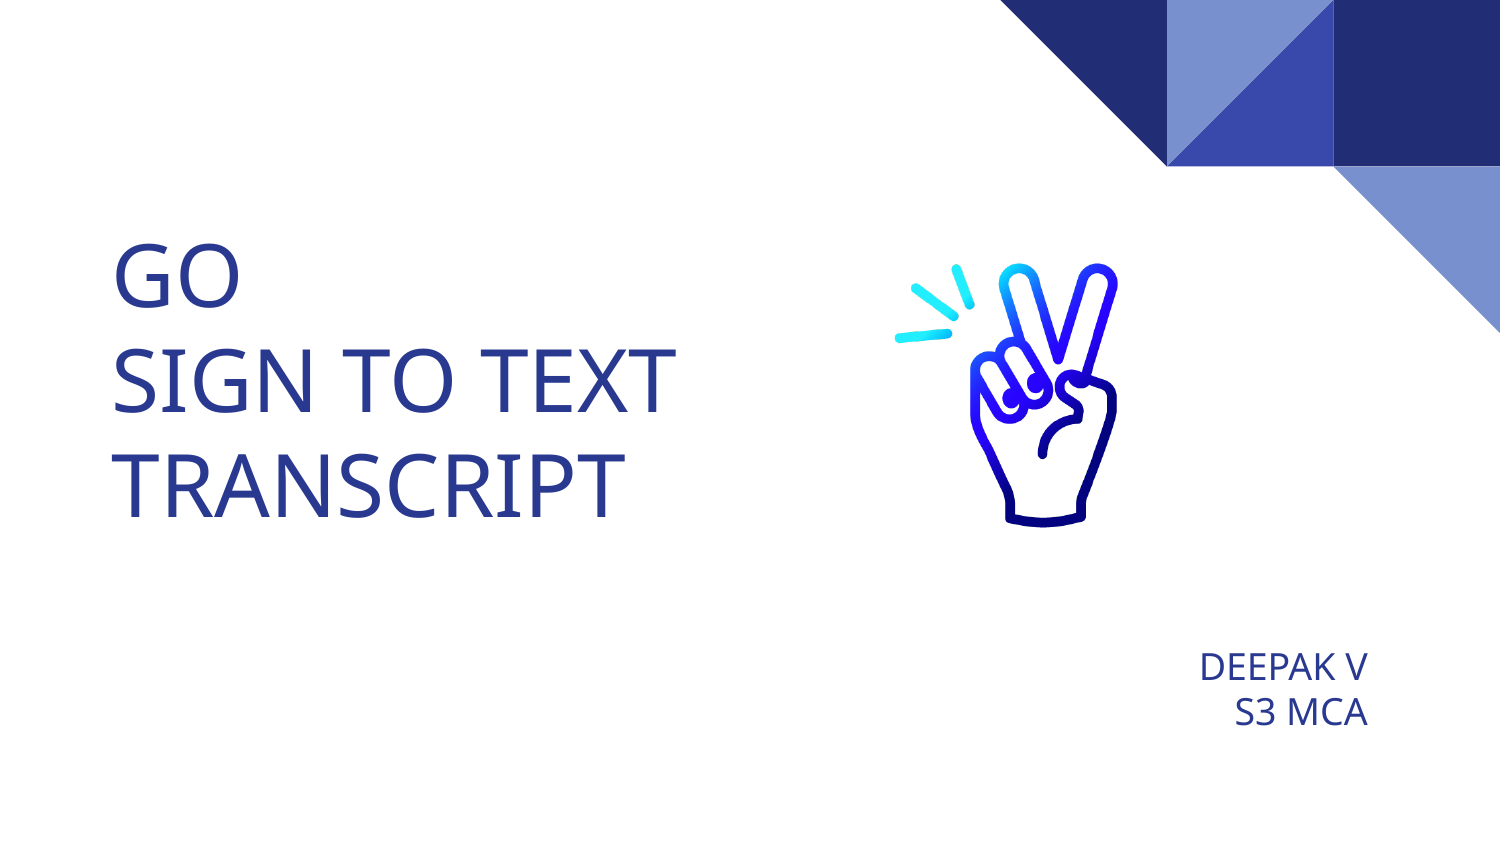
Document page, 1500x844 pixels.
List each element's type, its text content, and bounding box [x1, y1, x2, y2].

picture [776, 186, 1306, 600]
subtitle DEEPAK V S3 MCA [1167, 627, 1384, 754]
title GO SIGN TO TEXT TRANSCRIPT [96, 235, 771, 550]
